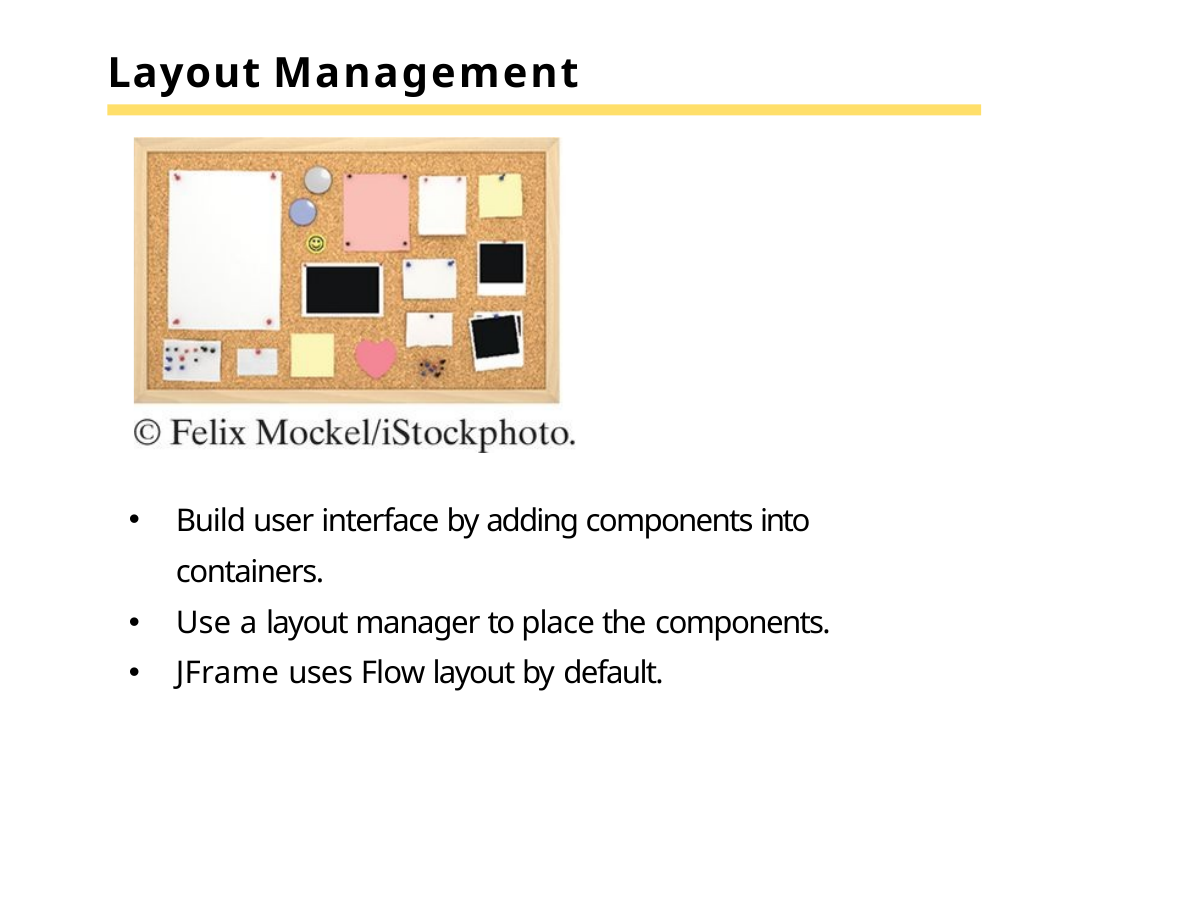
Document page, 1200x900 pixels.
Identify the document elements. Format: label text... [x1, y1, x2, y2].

title Layout Management [105, 45, 1095, 196]
text_box Build user interface by adding components into containers. Use a layout manager to place the components. JFrame uses Flow layout by default. [126, 486, 943, 691]
text_box [133, 137, 576, 453]
